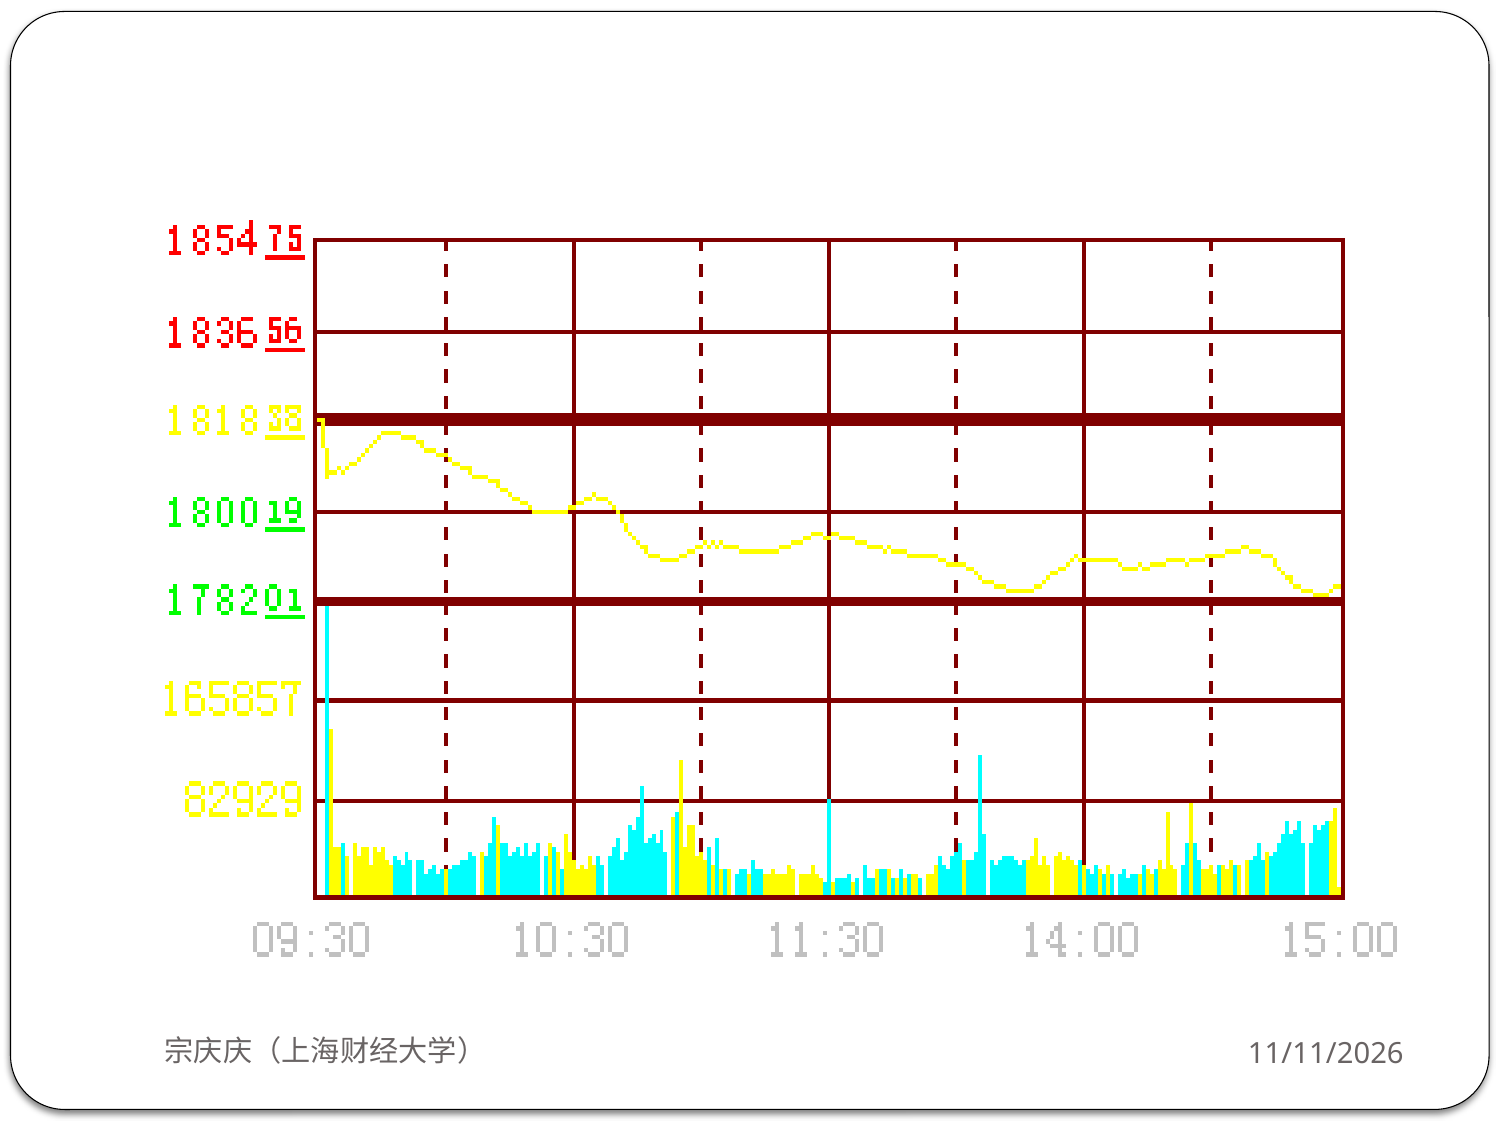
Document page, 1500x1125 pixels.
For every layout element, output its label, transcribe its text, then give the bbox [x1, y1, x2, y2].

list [149, 198, 1426, 988]
footer 宗庆庆（上海财经大学） [150, 1012, 800, 1088]
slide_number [1012, 1015, 1419, 1094]
